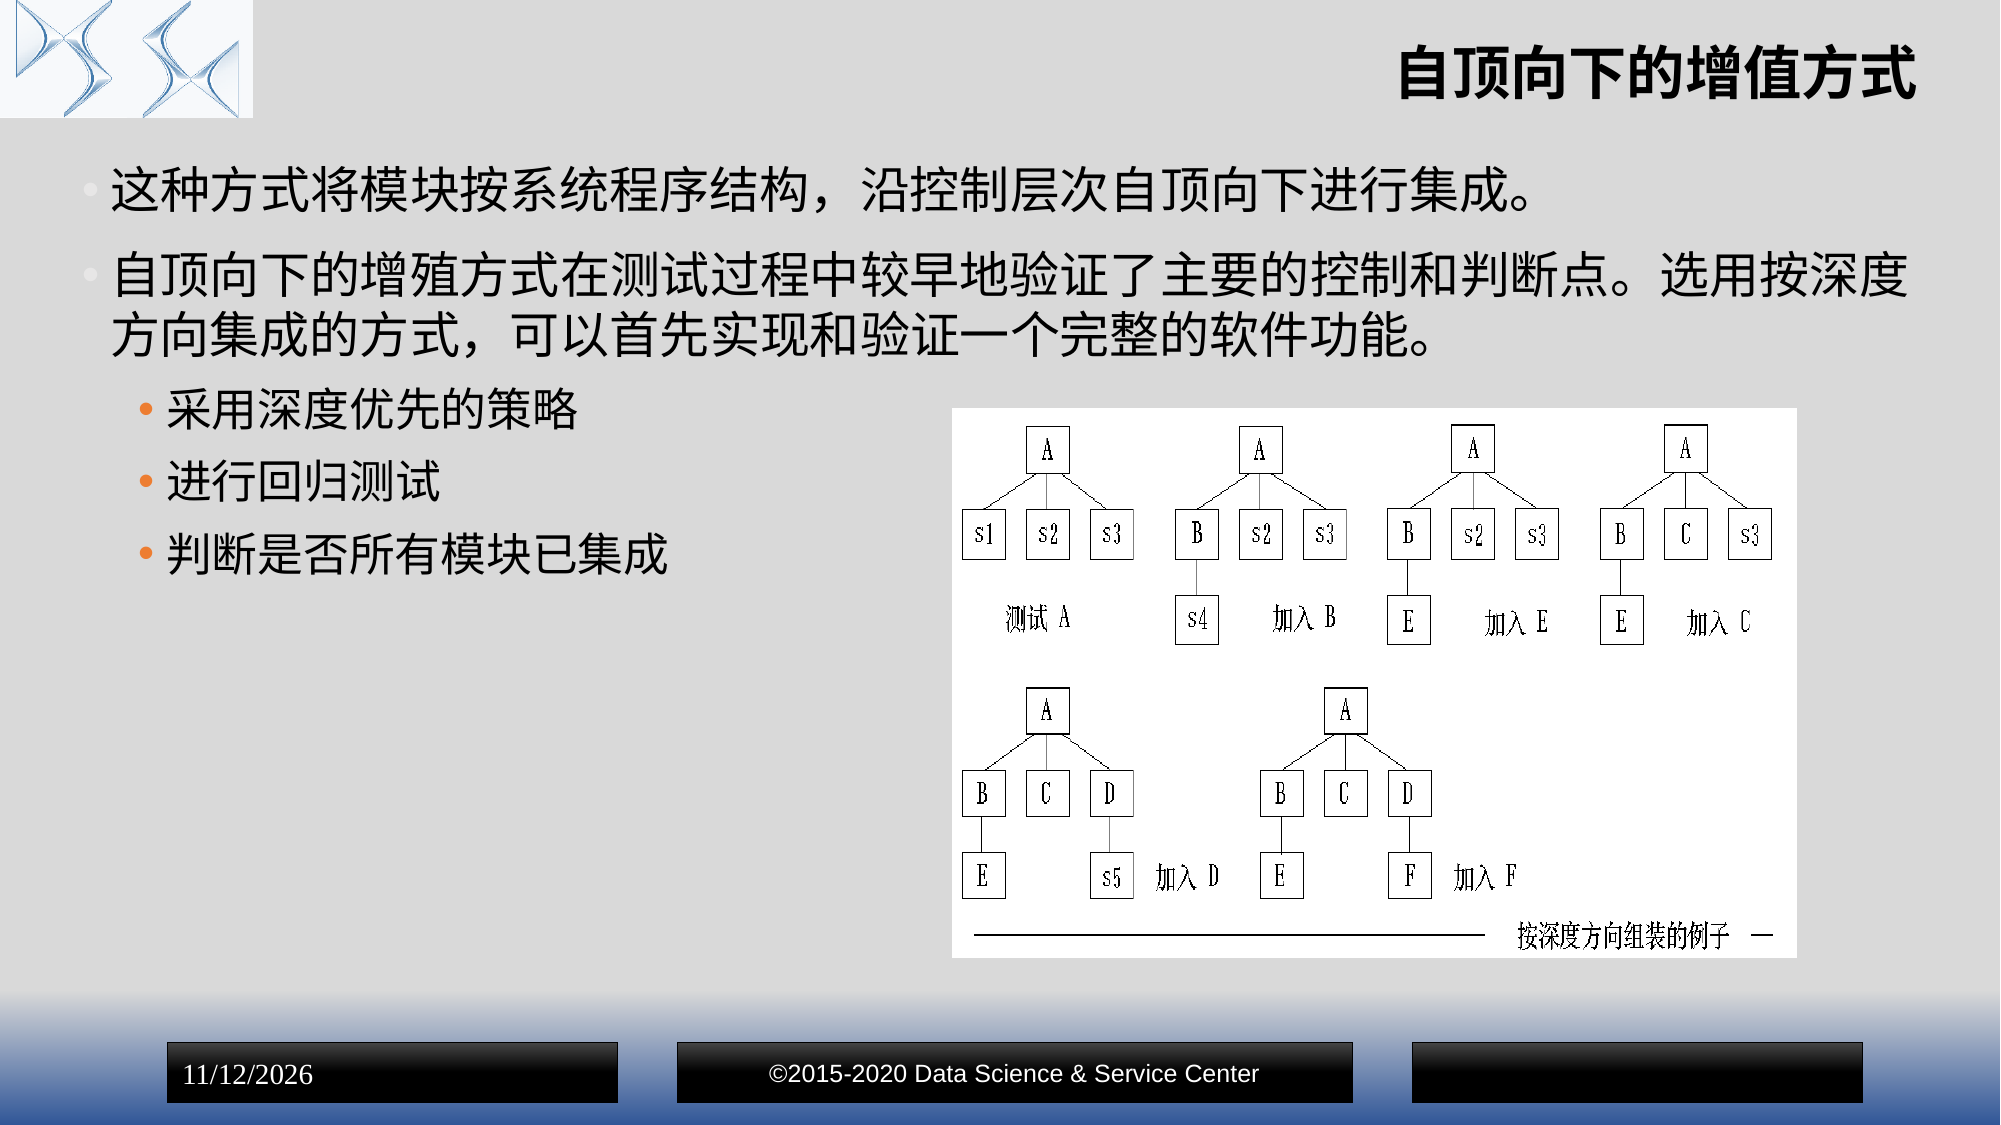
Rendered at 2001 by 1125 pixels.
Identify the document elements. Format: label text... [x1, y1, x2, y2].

slide_number [1412, 1042, 1863, 1103]
title 自顶向下的增值方式 [167, 22, 1934, 129]
slide_number [167, 1042, 618, 1103]
list 这种方式将模块按系统程序结构，沿控制层次自顶向下进行集成。 自顶向下的增殖方式在测试过程中较早地验证了主要的控制和判断点。选用按深度方向集成的方式，可以首先实现和验证一个完整的软件功能。 采用深度优先的策略 进行回归测试 判断是否所有模块已集成 [66, 151, 1934, 1014]
footer ©2015-2020 Data Science & Service Center [677, 1042, 1353, 1103]
picture [952, 408, 1797, 958]
